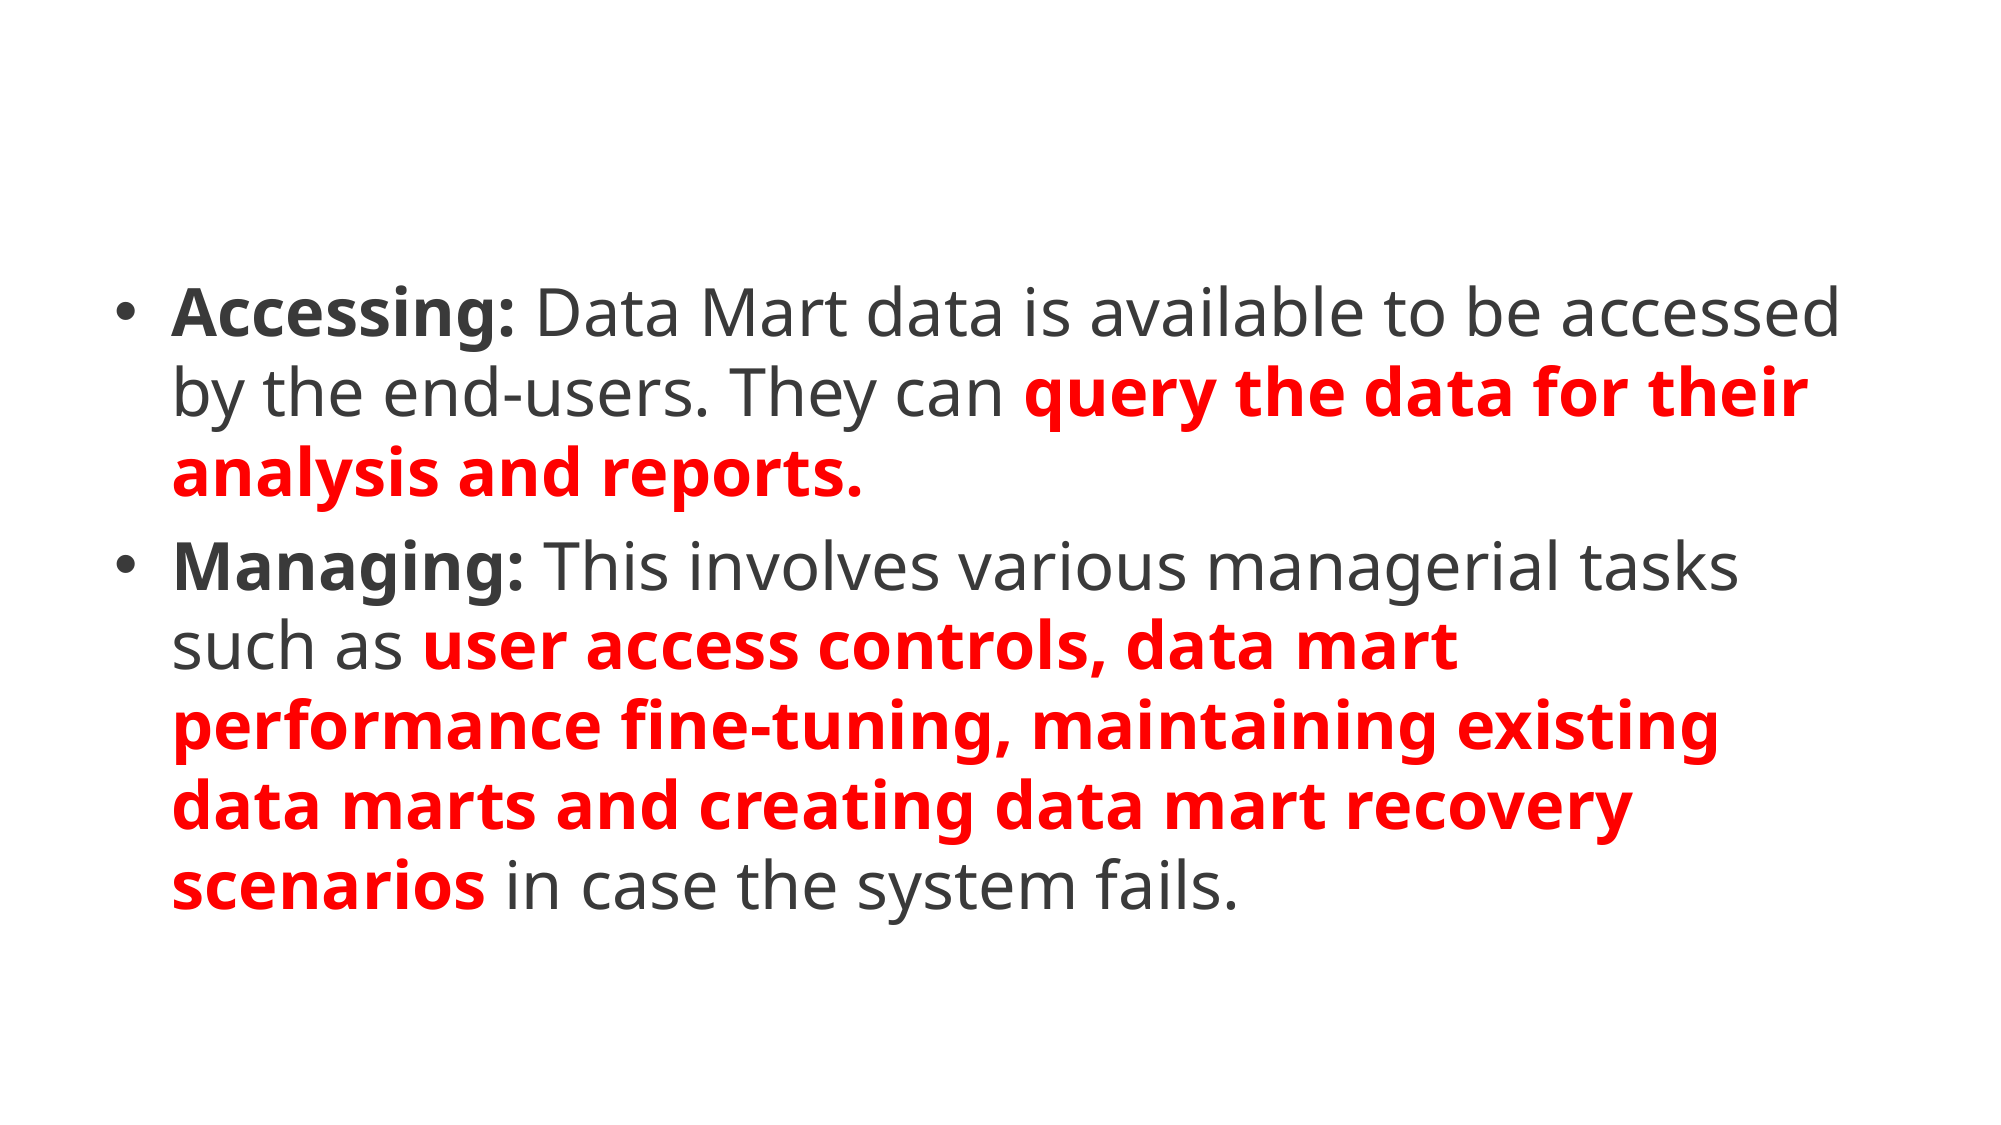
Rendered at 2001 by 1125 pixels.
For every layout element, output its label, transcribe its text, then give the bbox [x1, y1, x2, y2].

list Accessing: Data Mart data is available to be accessed by the end-users. They can query the data for their analysis and reports. Managing: This involves various managerial tasks such as user access controls, data mart performance fine-tuning, maintaining existing data marts and creating data mart recovery scenarios in case the system fails. [99, 262, 1900, 1005]
